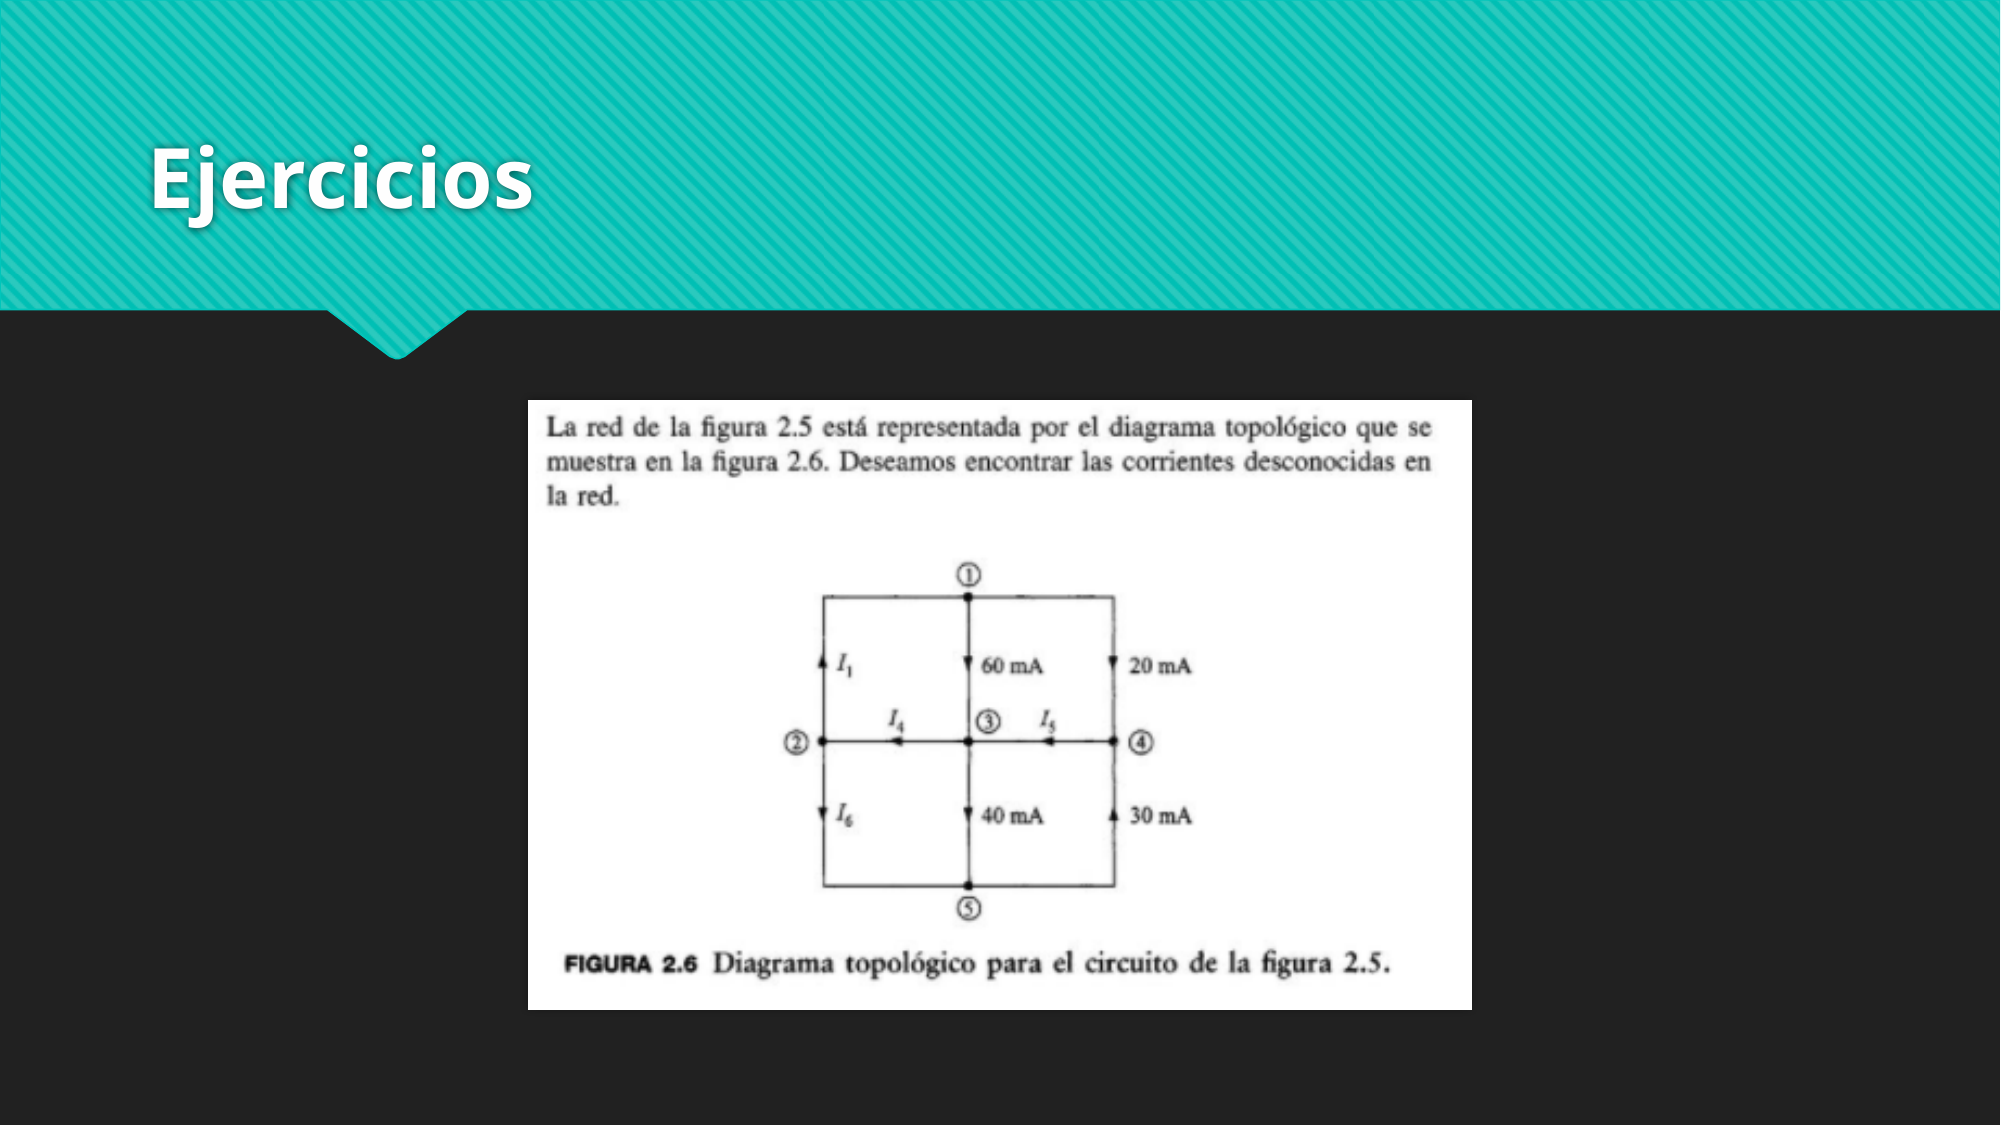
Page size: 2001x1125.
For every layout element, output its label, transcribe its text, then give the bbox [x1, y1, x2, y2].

title Ejercicios [132, 73, 1868, 233]
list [528, 400, 1472, 1010]
